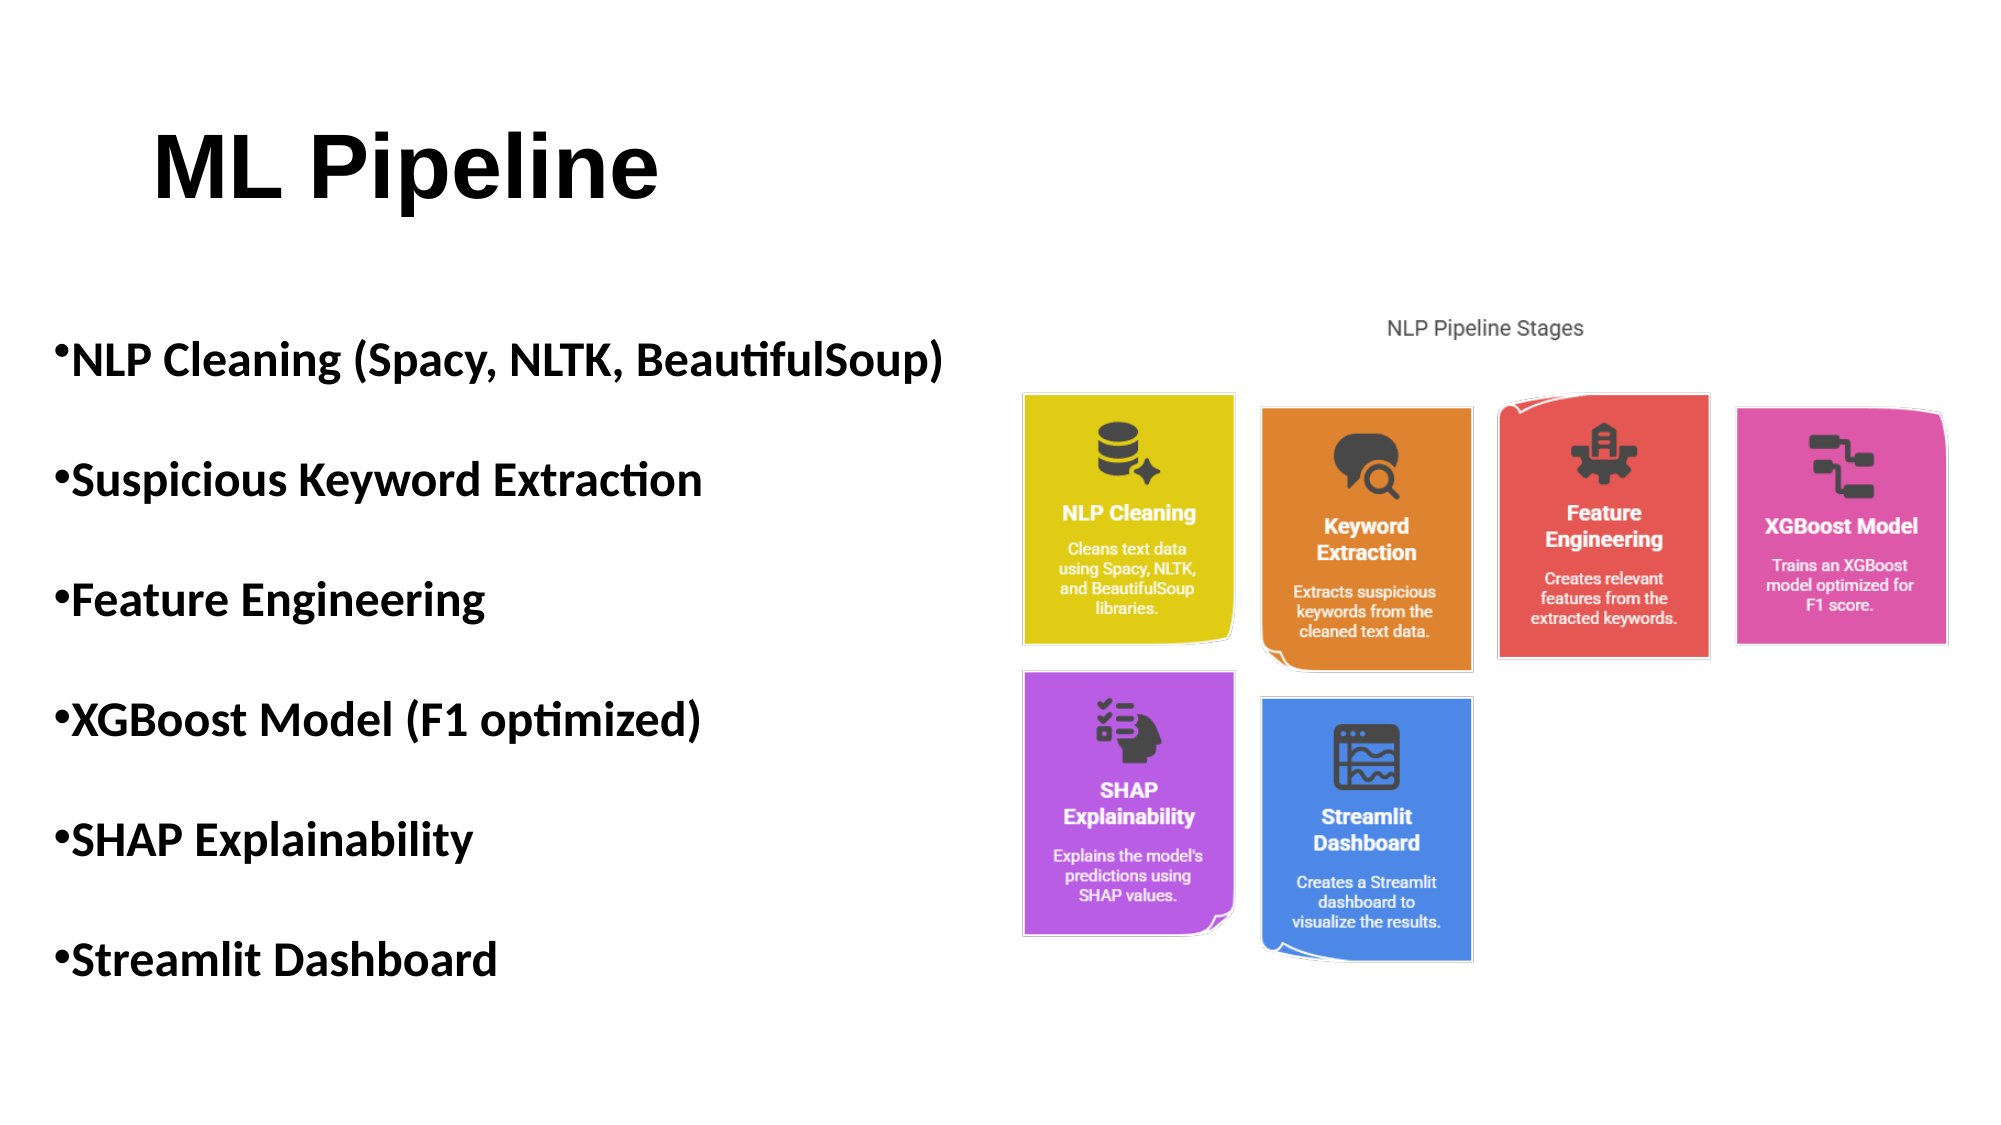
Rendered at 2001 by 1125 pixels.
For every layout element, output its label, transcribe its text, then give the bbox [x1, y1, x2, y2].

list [970, 262, 2000, 998]
title ML Pipeline [137, 59, 1863, 278]
list NLP Cleaning (Spacy, NLTK, BeautifulSoup) Suspicious Keyword Extraction Feature Engineering XGBoost Model (F1 optimized) SHAP Explainability Streamlit Dashboard [38, 318, 970, 994]
